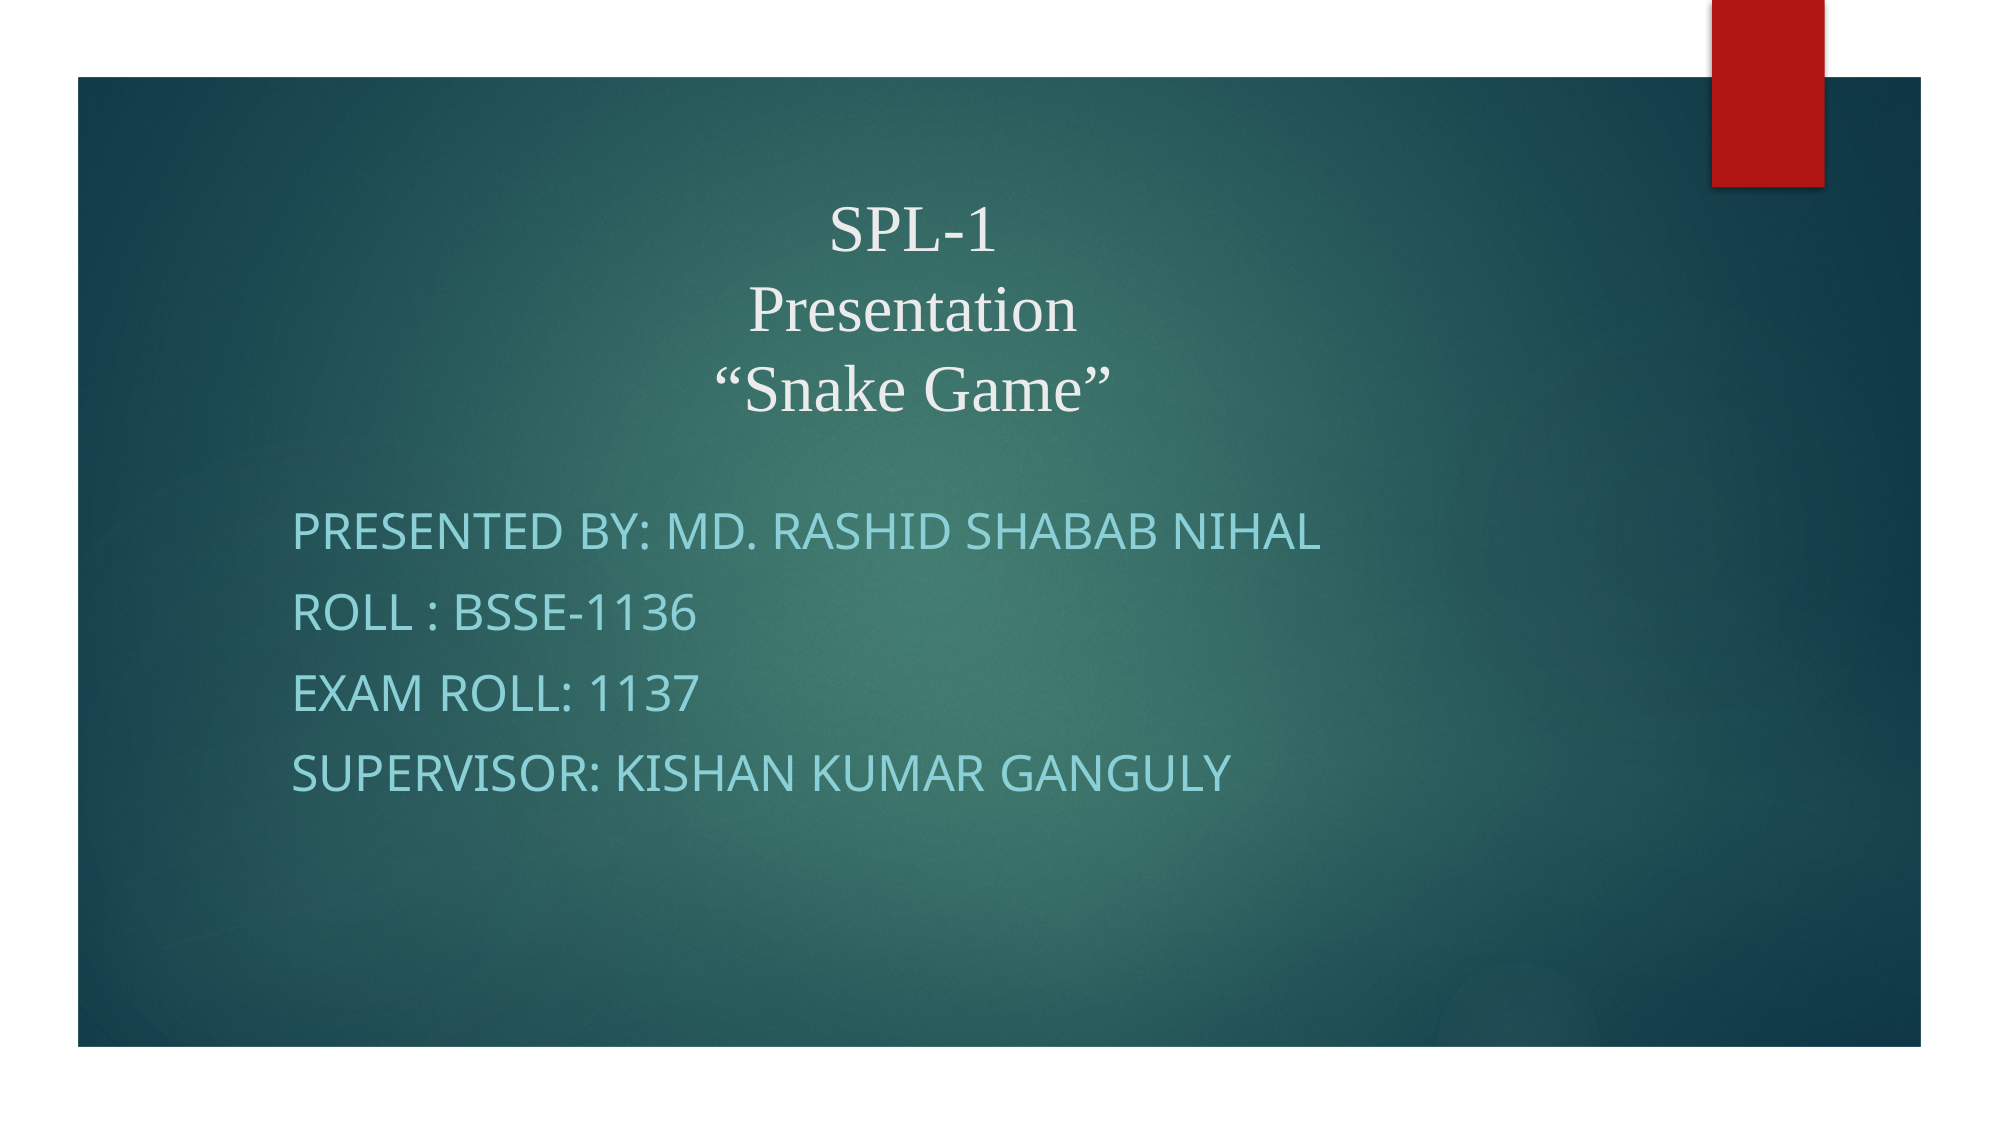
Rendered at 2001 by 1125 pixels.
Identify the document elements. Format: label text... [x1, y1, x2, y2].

subtitle Presented by: Md. Rashid shabab Nihal Roll : BSSE-1136 EXAM ROLL: 1137 Supervisor: Kishan Kumar Ganguly [276, 491, 1724, 895]
title SPL-1 Presentation “Snake Game” [189, 230, 1638, 432]
